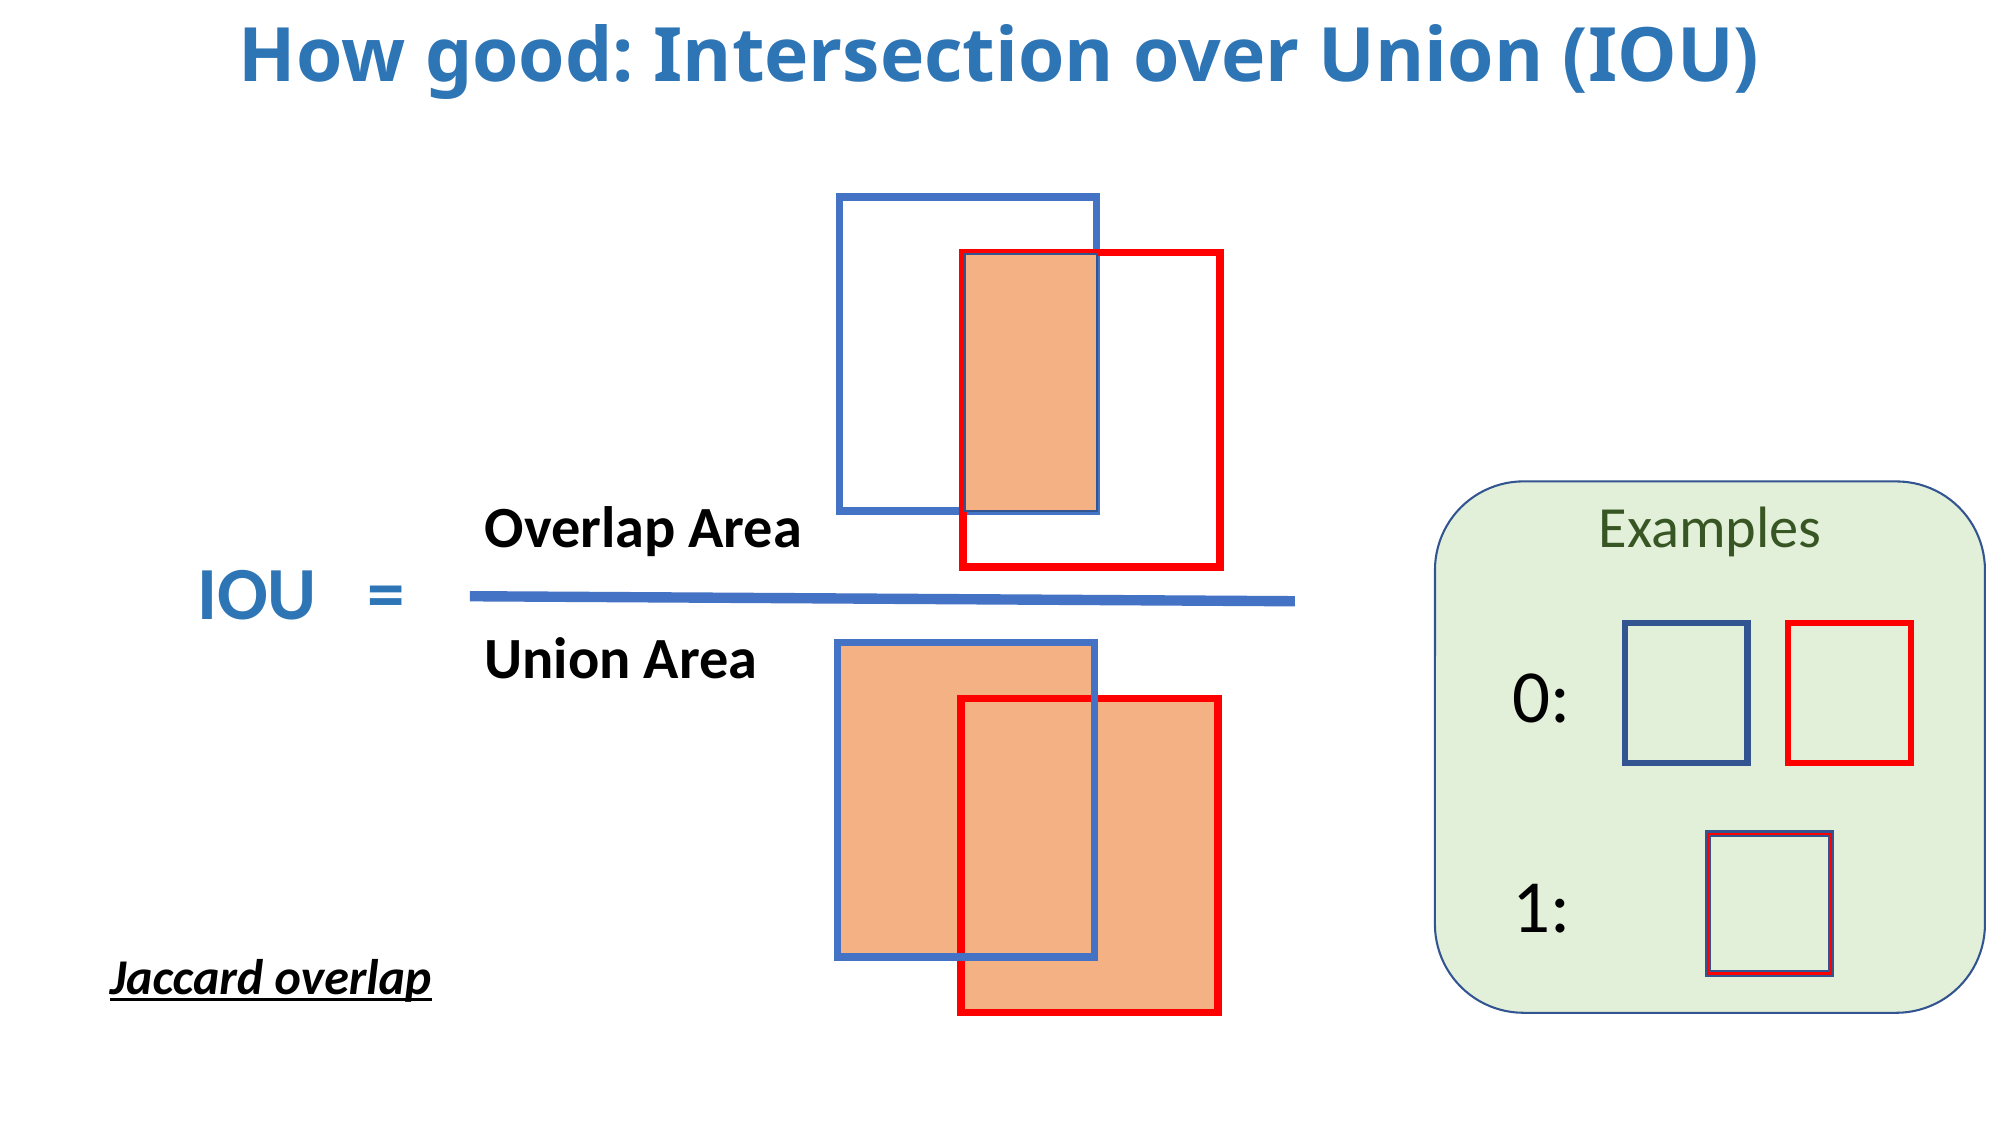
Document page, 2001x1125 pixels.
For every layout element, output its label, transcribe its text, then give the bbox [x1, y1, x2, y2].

text_box How good: Intersection over Union (IOU) [137, 0, 1863, 116]
text_box Jaccard overlap [95, 937, 447, 1012]
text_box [469, 196, 1295, 1013]
text_box IOU = [182, 536, 421, 642]
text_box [1434, 481, 1985, 1013]
